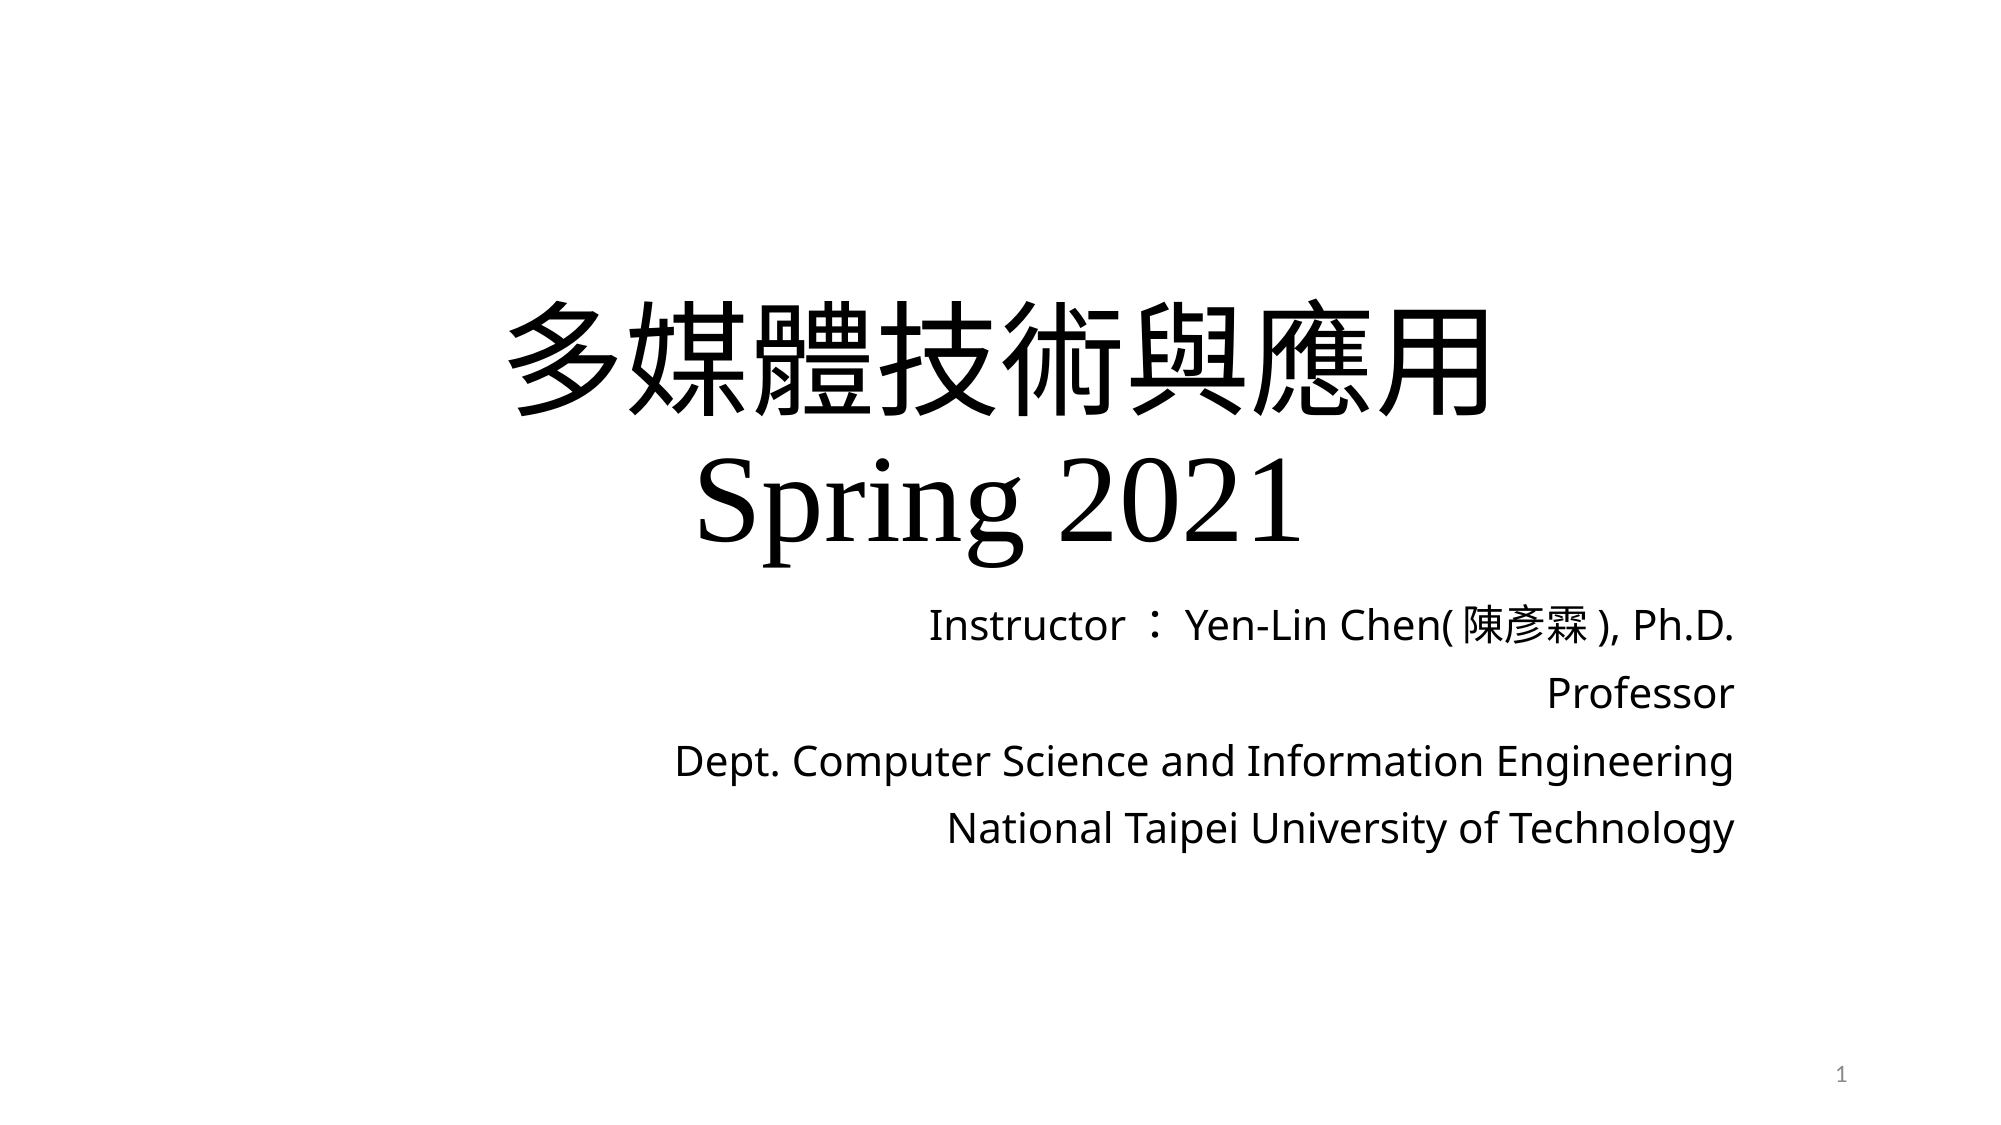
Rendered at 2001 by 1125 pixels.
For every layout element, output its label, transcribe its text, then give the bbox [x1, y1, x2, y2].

subtitle Instructor：Yen-Lin Chen(陳彥霖), Ph.D. Professor Dept. Computer Science and Information Engineering National Taipei University of Technology [249, 590, 1750, 863]
title 多媒體技術與應用 Spring 2021 [0, 184, 2000, 576]
slide_number 1 [1412, 1042, 1863, 1103]
